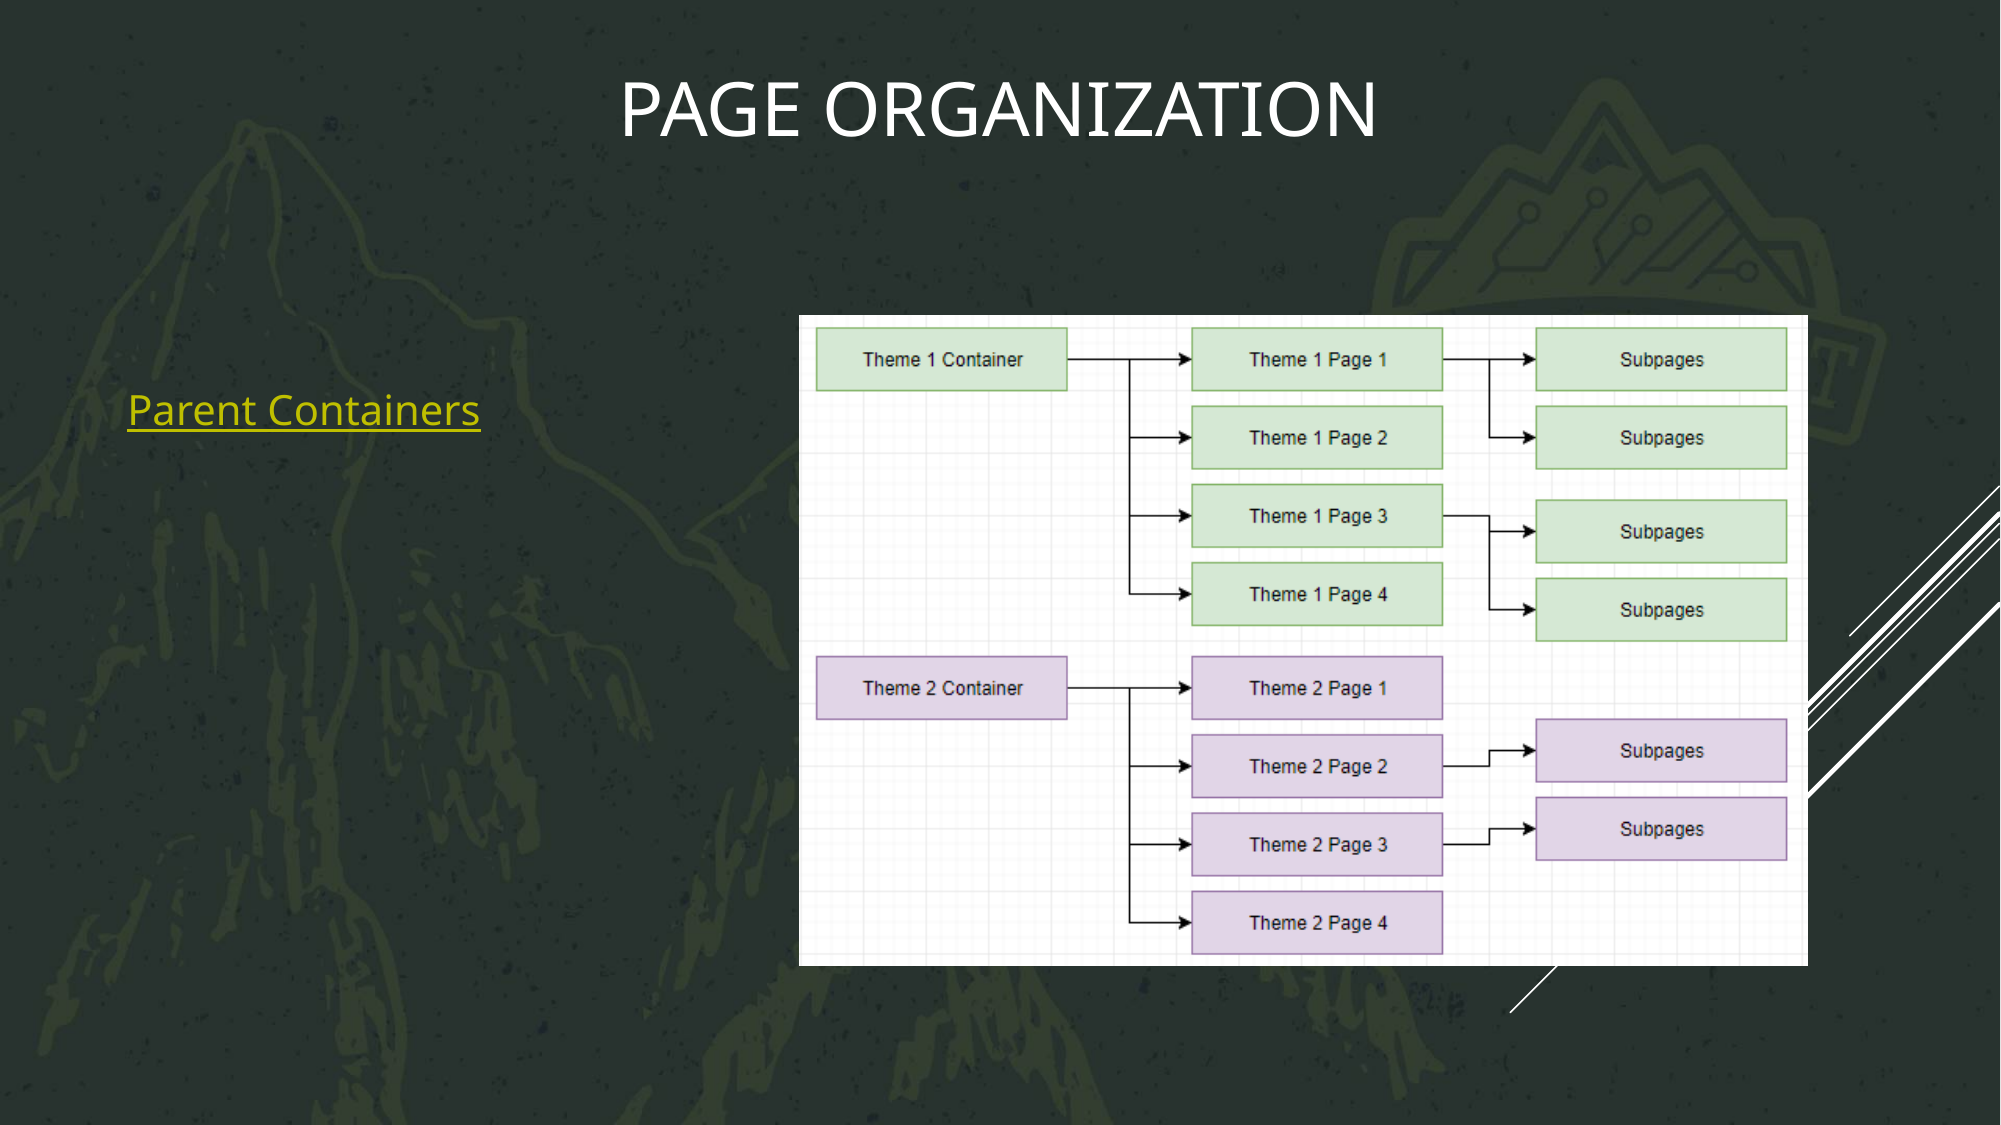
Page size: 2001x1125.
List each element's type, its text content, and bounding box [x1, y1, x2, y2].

title Page Organization [187, 49, 1813, 164]
picture [0, 0, 2001, 1125]
list Parent Containers [112, 112, 1513, 706]
